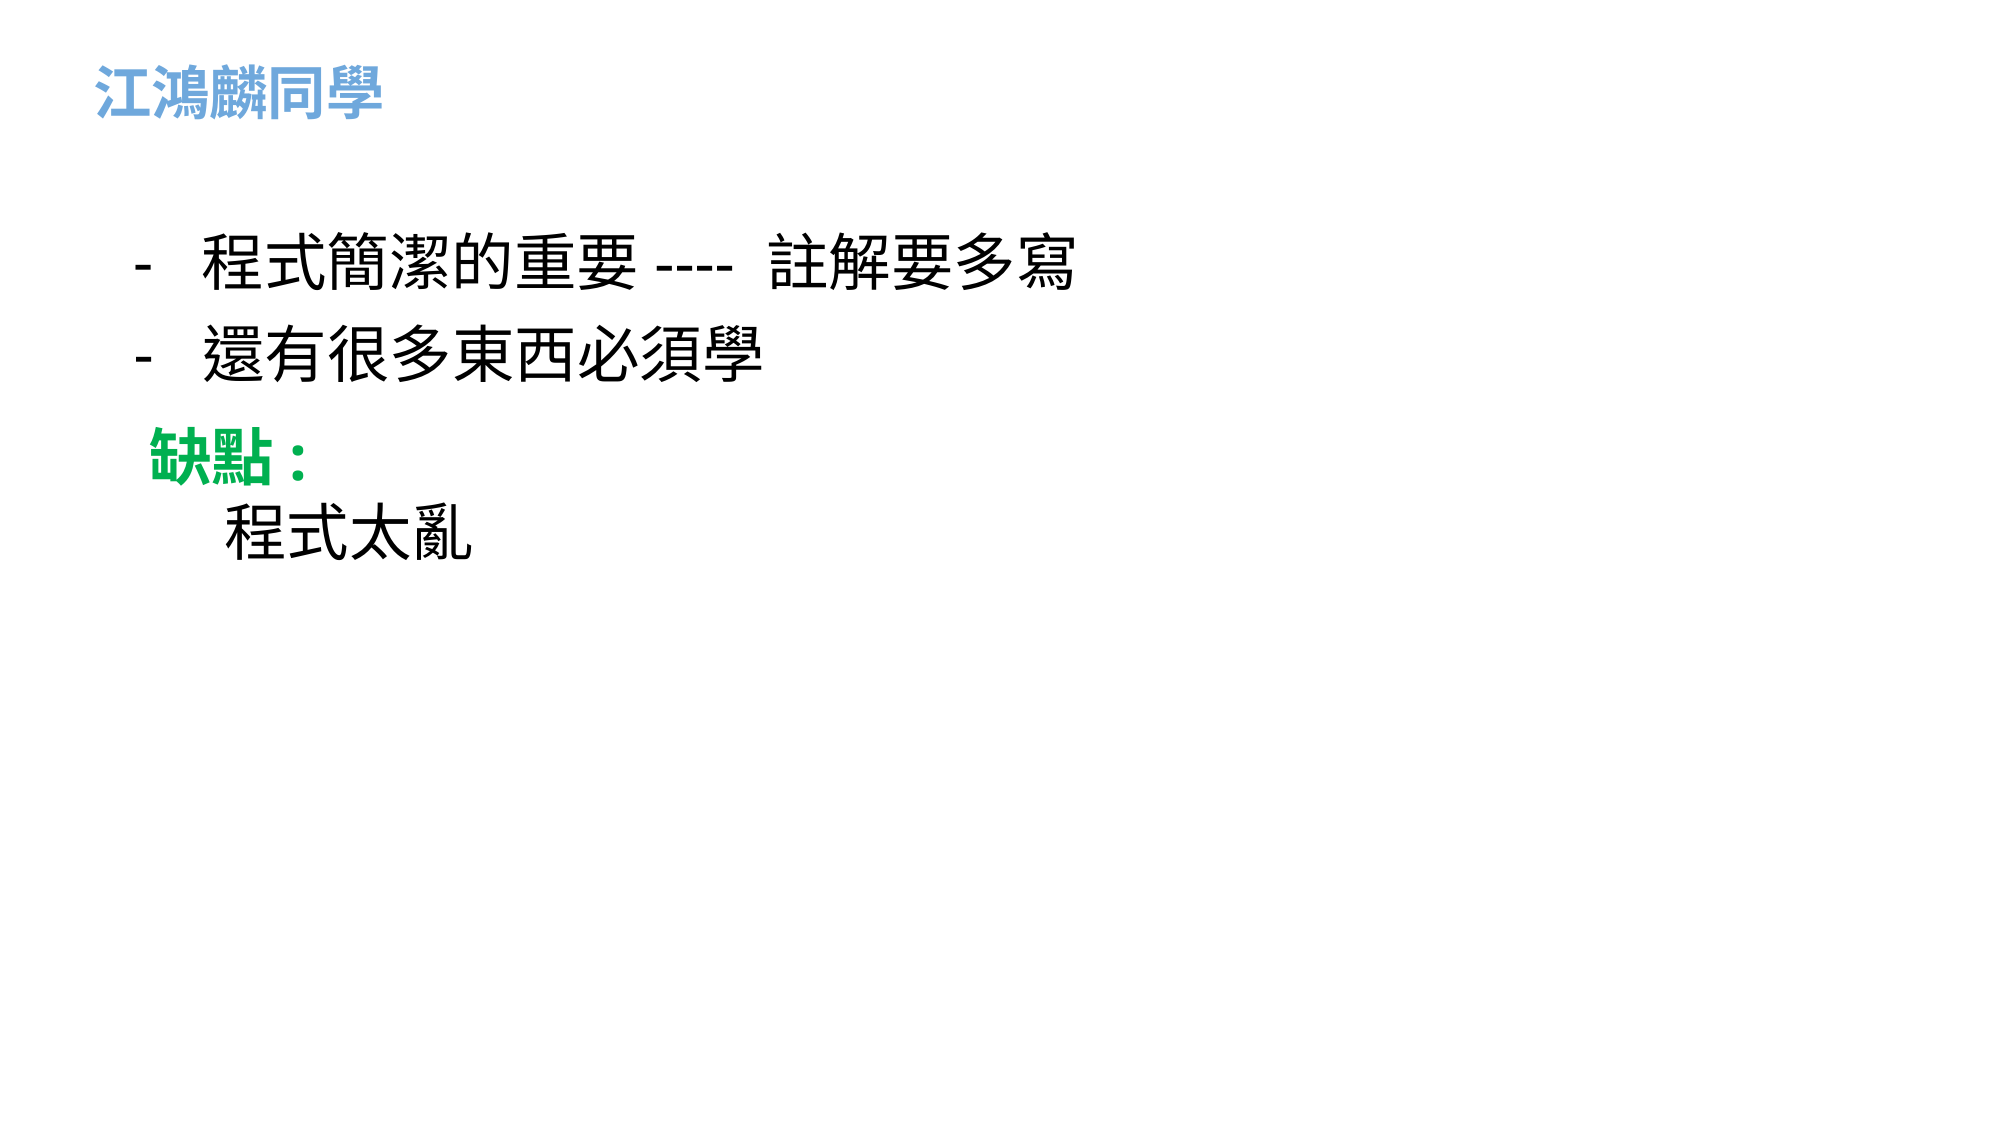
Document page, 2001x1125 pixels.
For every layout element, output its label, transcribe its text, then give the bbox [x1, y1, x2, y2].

text_box 程式簡潔的重要---- 註解要多寫 [111, 132, 1613, 463]
text_box 還有很多東西必須學 [112, 299, 1013, 405]
text_box 缺點: 程式太亂 [134, 403, 1035, 583]
list 江鴻麟同學 [78, 57, 1827, 771]
